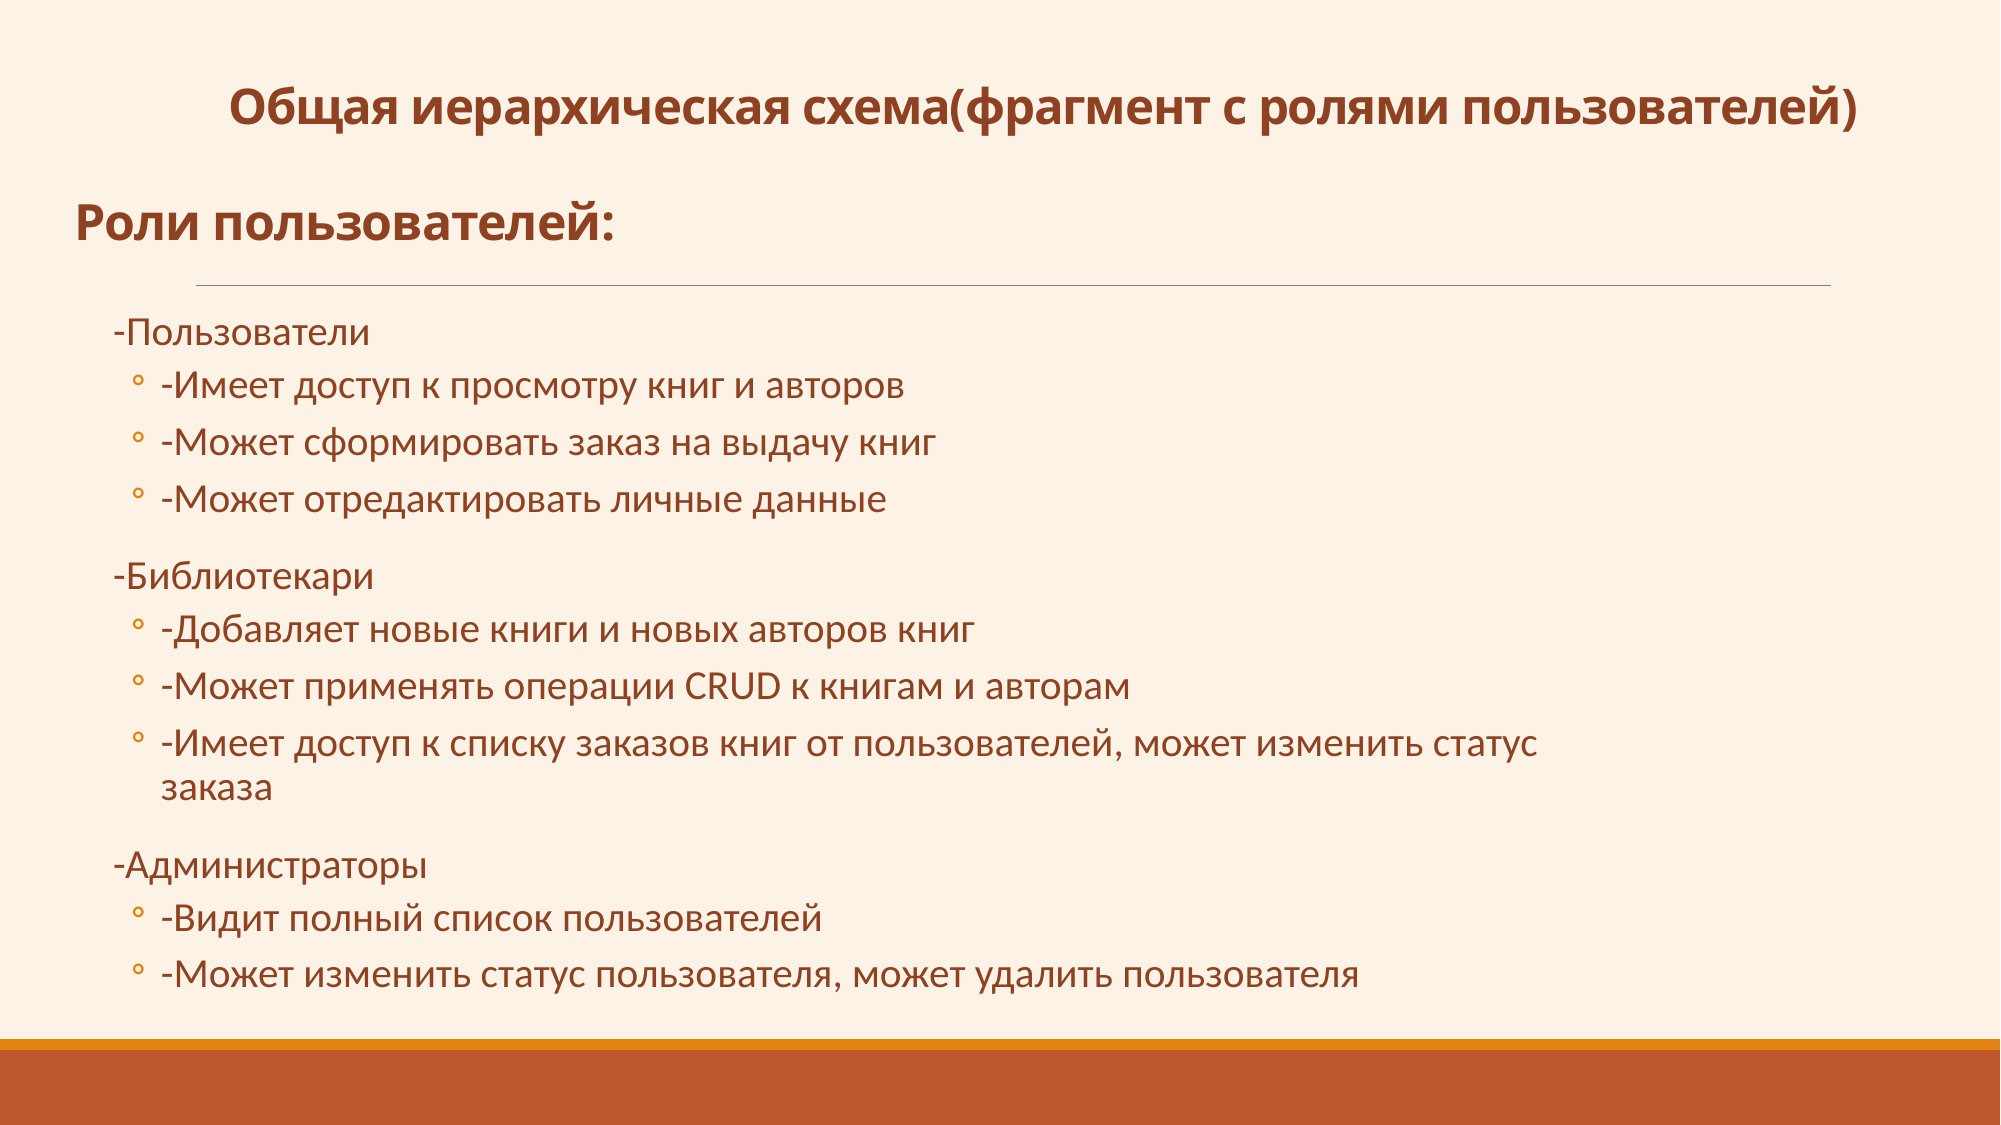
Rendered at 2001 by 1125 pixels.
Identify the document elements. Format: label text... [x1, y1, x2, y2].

text_box Роли пользователей: [59, 162, 1803, 258]
text_box Общая иерархическая схема(фрагмент с ролями пользователей) [128, 46, 1872, 142]
list -Пользователи -Имеет доступ к просмотру книг и авторов -Может сформировать заказ на выдачу книг -Может отредактировать личные данные -Библиотекари -Добавляет новые книги и новых авторов книг -Может применять операции CRUD к книгам и авторам -Имеет доступ к списку заказов книг от пользователей, может изменить статус заказа -Администраторы -Видит полный список пользователей -Может изменить статус пользователя, может удалить пользователя [98, 302, 1646, 1006]
